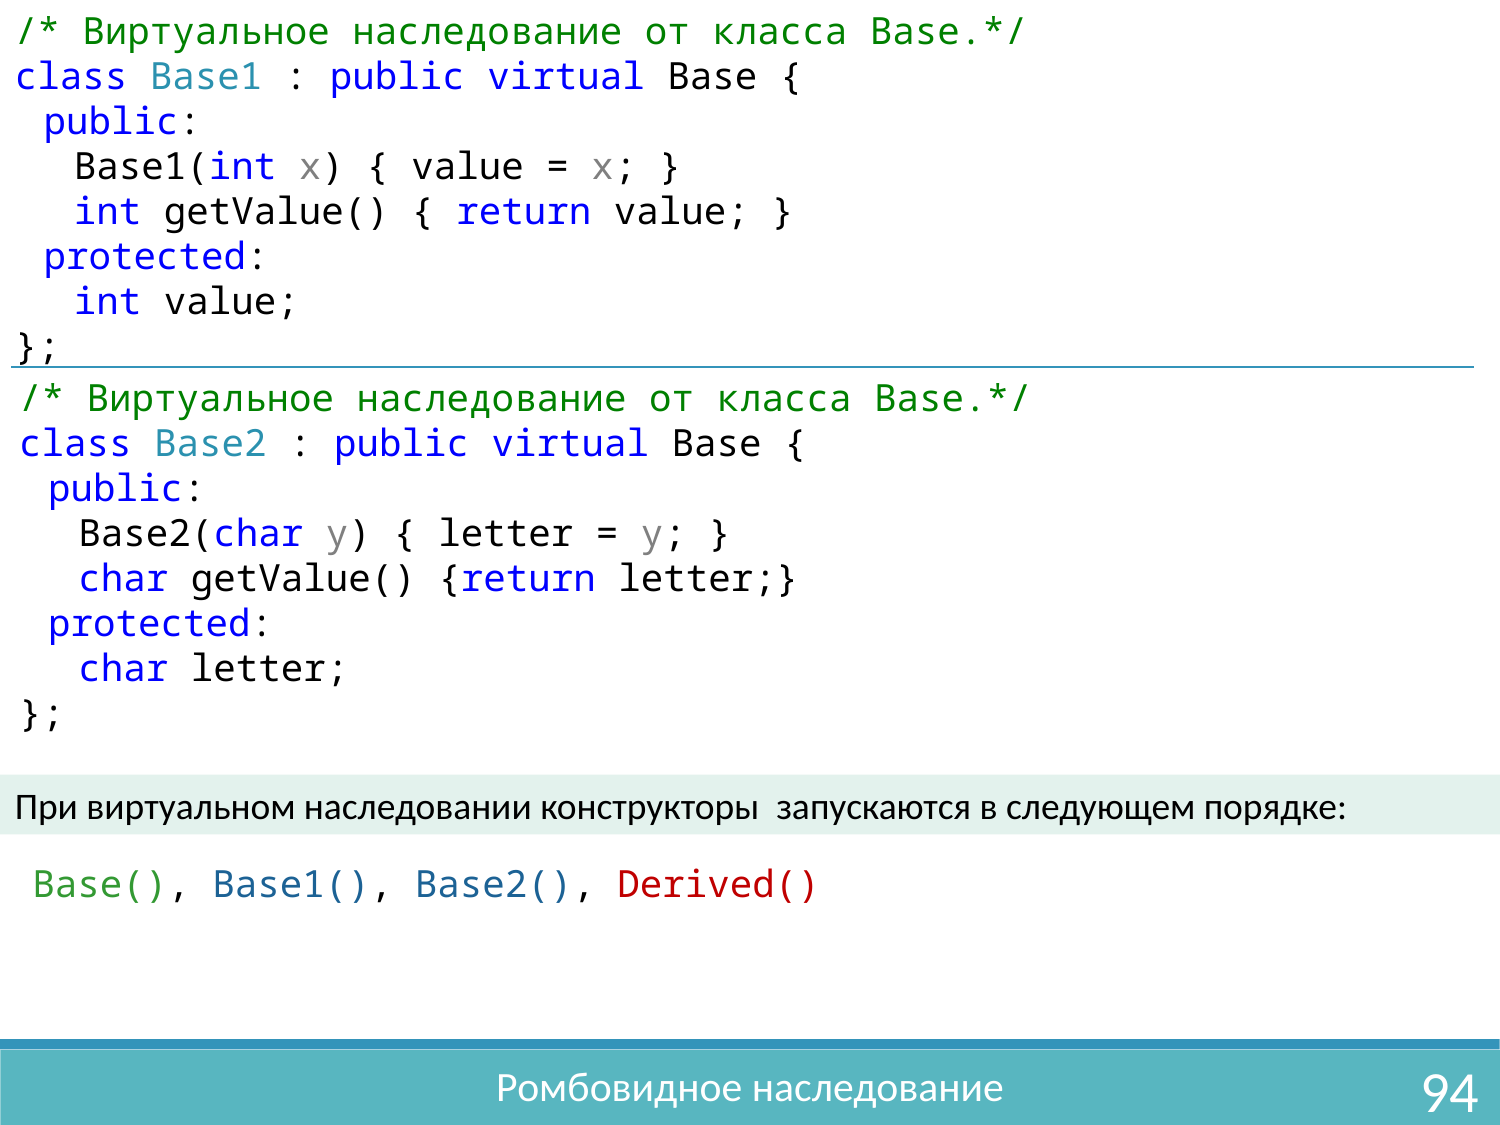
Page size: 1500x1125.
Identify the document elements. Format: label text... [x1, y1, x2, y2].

text_box Ромбовидное наследование [466, 1059, 1034, 1110]
text_box /* Виртуальное наследование от класса Base.*/ class Base2 : public virtual Base { public: Base2(char y) { letter = y; } char getValue() {return letter;} protected: char letter; }; [4, 366, 1481, 741]
text_box Base(), Base1(), Base2(), Derived() [17, 852, 967, 913]
text_box /* Виртуальное наследование от класса Base.*/ class Base1 : public virtual Base { public: Base1(int x) { value = x; } int getValue() { return value; } protected: int value; }; [0, 0, 1477, 375]
text_box При виртуальном наследовании конструкторы запускаются в следующем порядке: [0, 774, 1500, 835]
slide_number 94 [1332, 1059, 1495, 1120]
